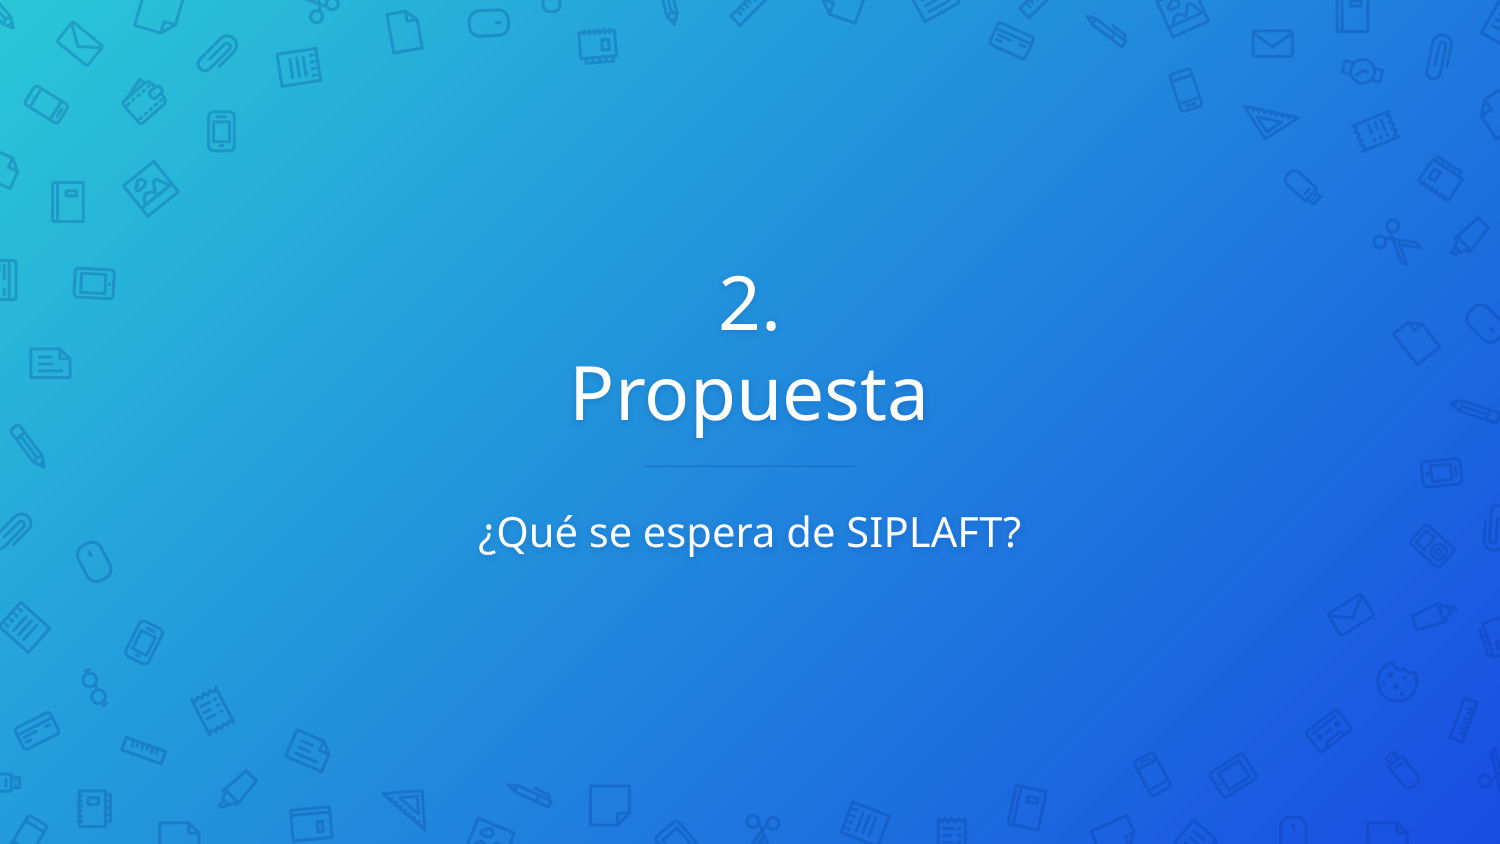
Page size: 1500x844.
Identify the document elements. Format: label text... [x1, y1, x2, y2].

subtitle ¿Qué se espera de SIPLAFT? [278, 490, 1222, 620]
title 2. Propuesta [278, 259, 1222, 450]
